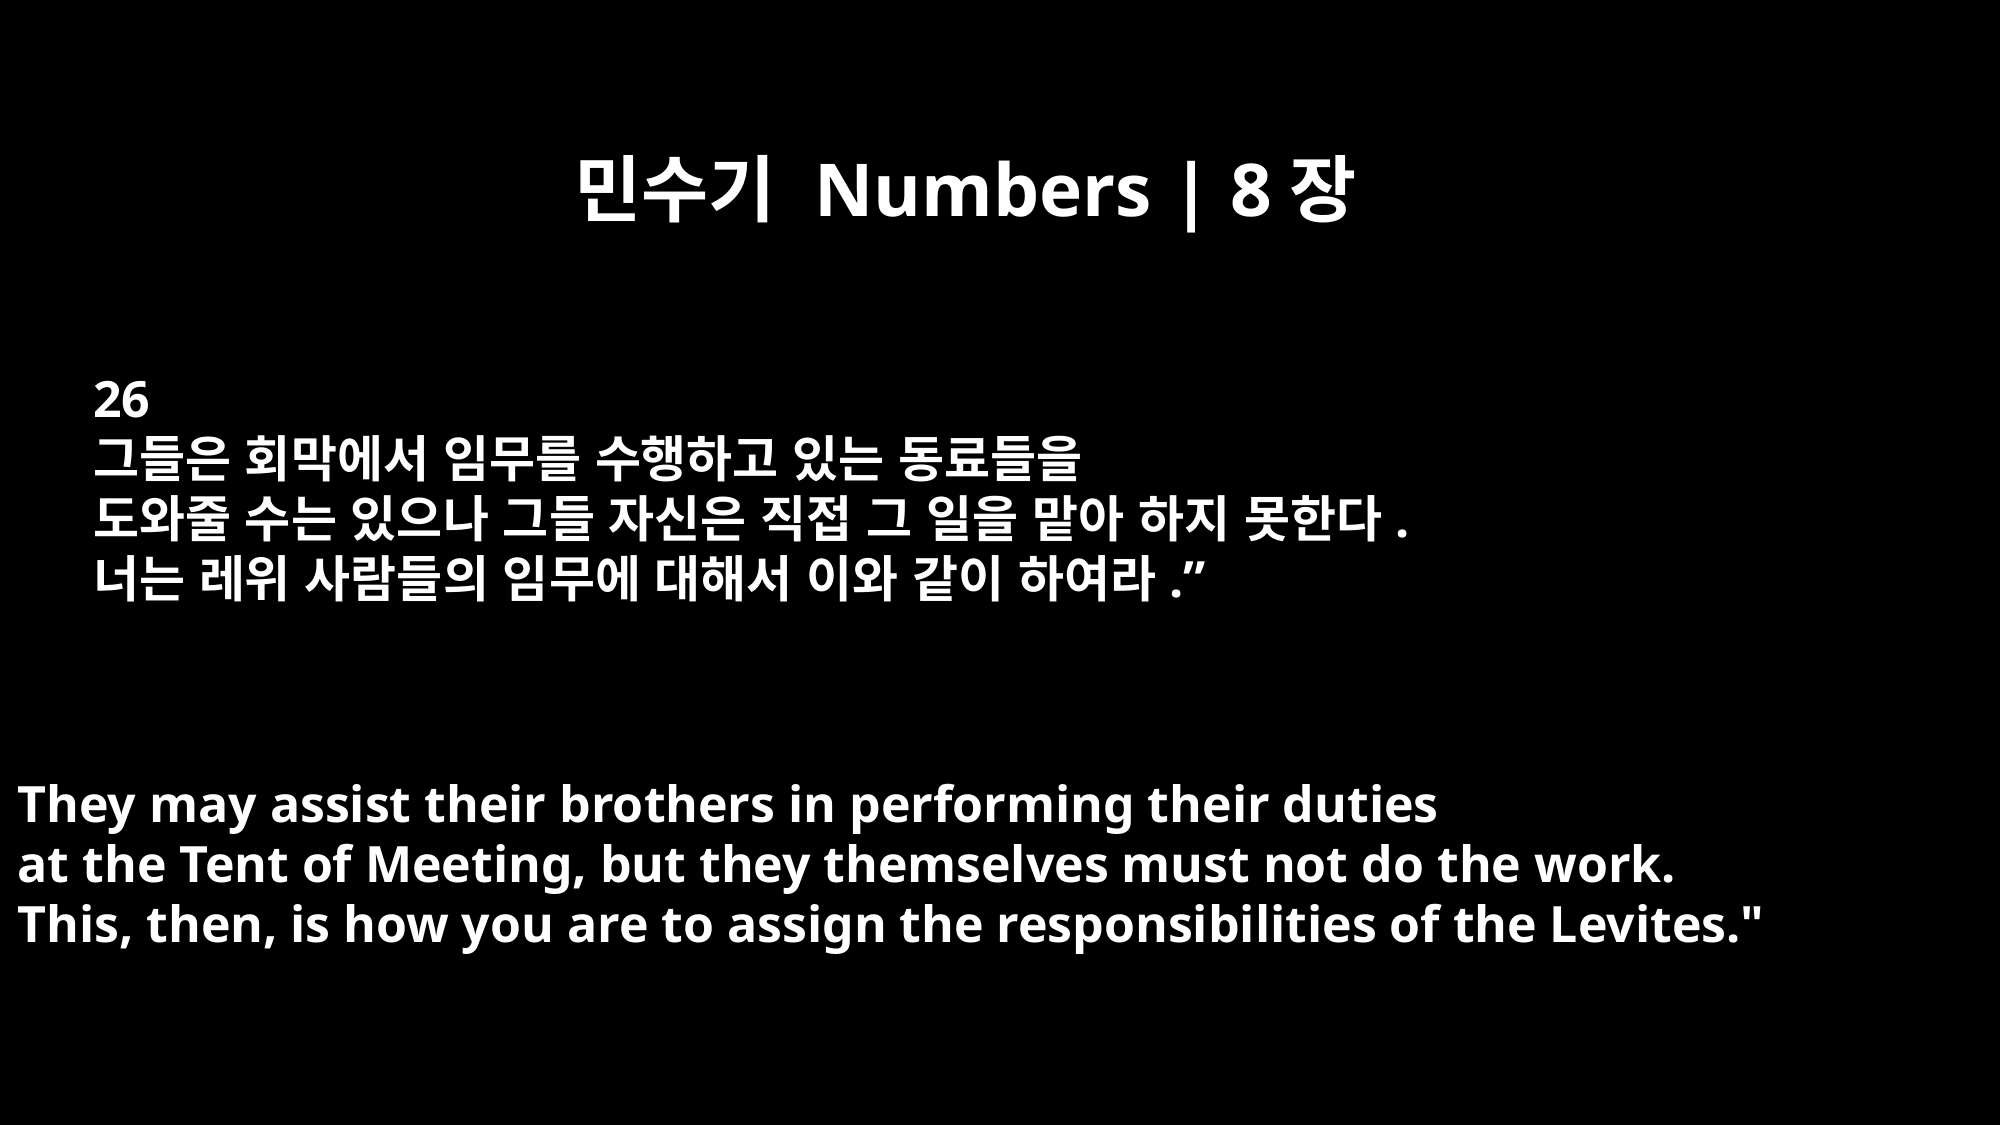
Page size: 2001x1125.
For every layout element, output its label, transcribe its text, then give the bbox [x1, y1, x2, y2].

text_box 민수기 Numbers | 8장 [559, 136, 1373, 239]
text_box 26 그들은 회막에서 임무를 수행하고 있는 동료들을 도와줄 수는 있으나 그들 자신은 직접 그 일을 맡아 하지 못한다. 너는 레위 사람들의 임무에 대해서 이와 같이 하여라.” [78, 359, 1425, 615]
text_box They may assist their brothers in performing their duties at the Tent of Meeting, but they themselves must not do the work. This, then, is how you are to assign the responsibilities of the Levites." [2, 764, 1780, 960]
